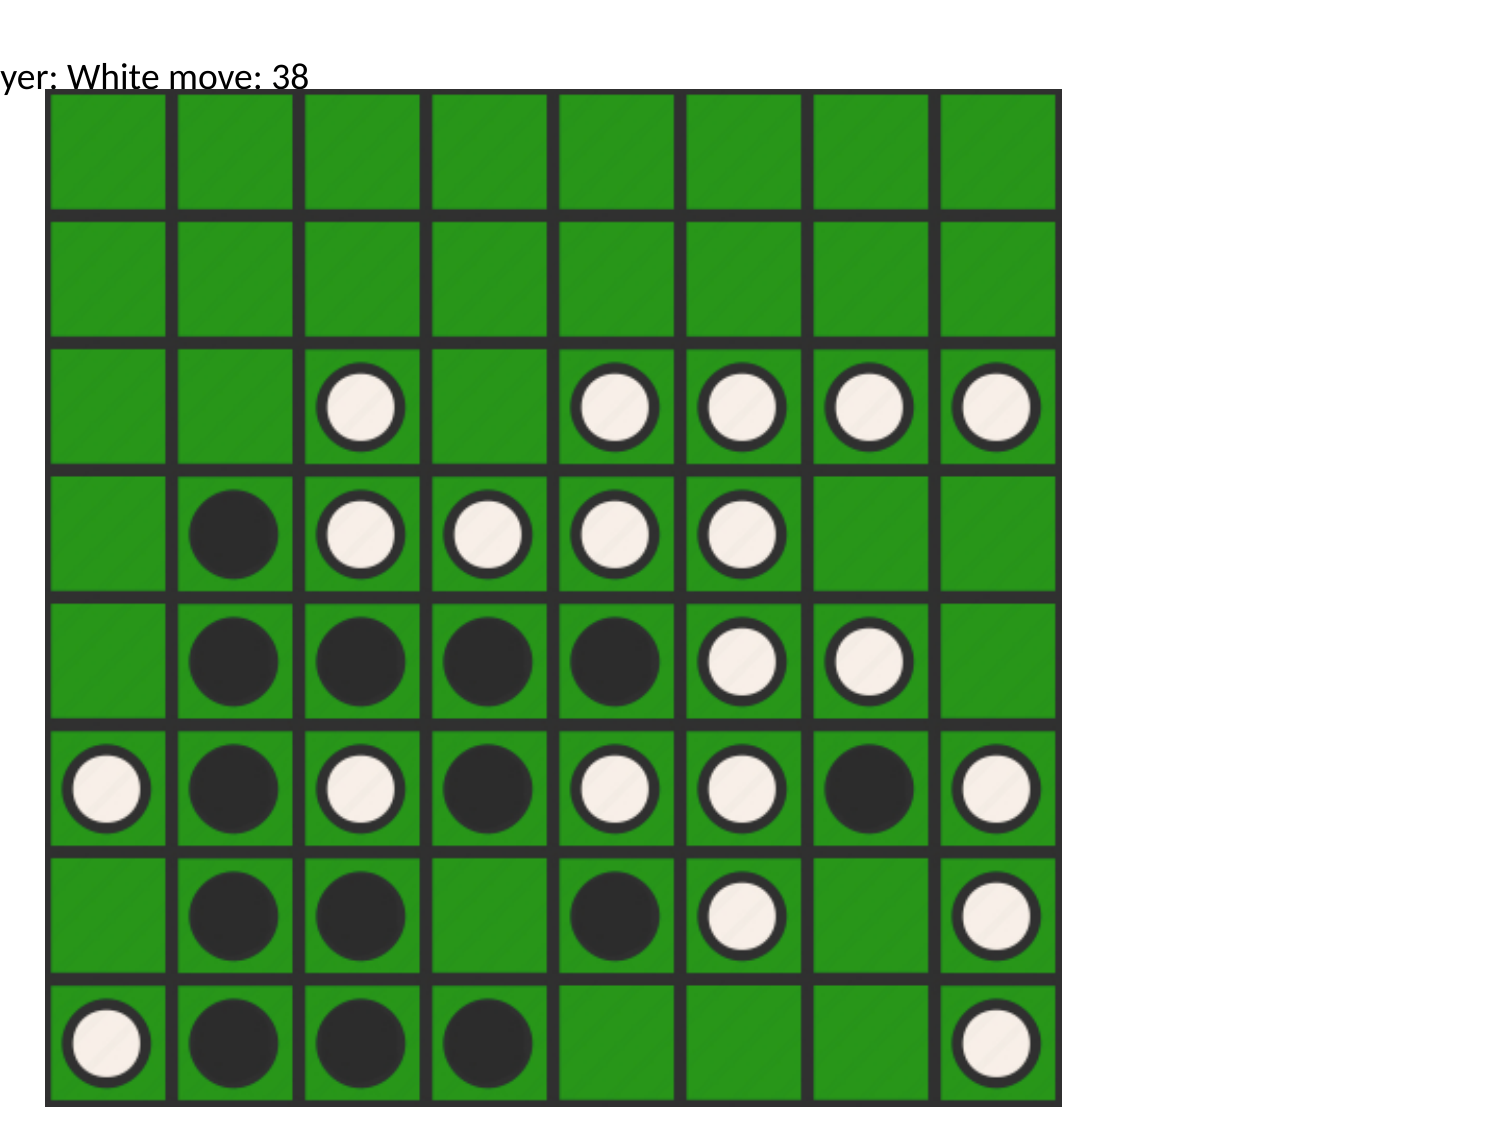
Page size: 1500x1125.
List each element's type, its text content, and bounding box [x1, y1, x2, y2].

picture [44, 89, 1062, 1107]
text_box turn: 30 player: White move: 38 [0, 44, 325, 105]
